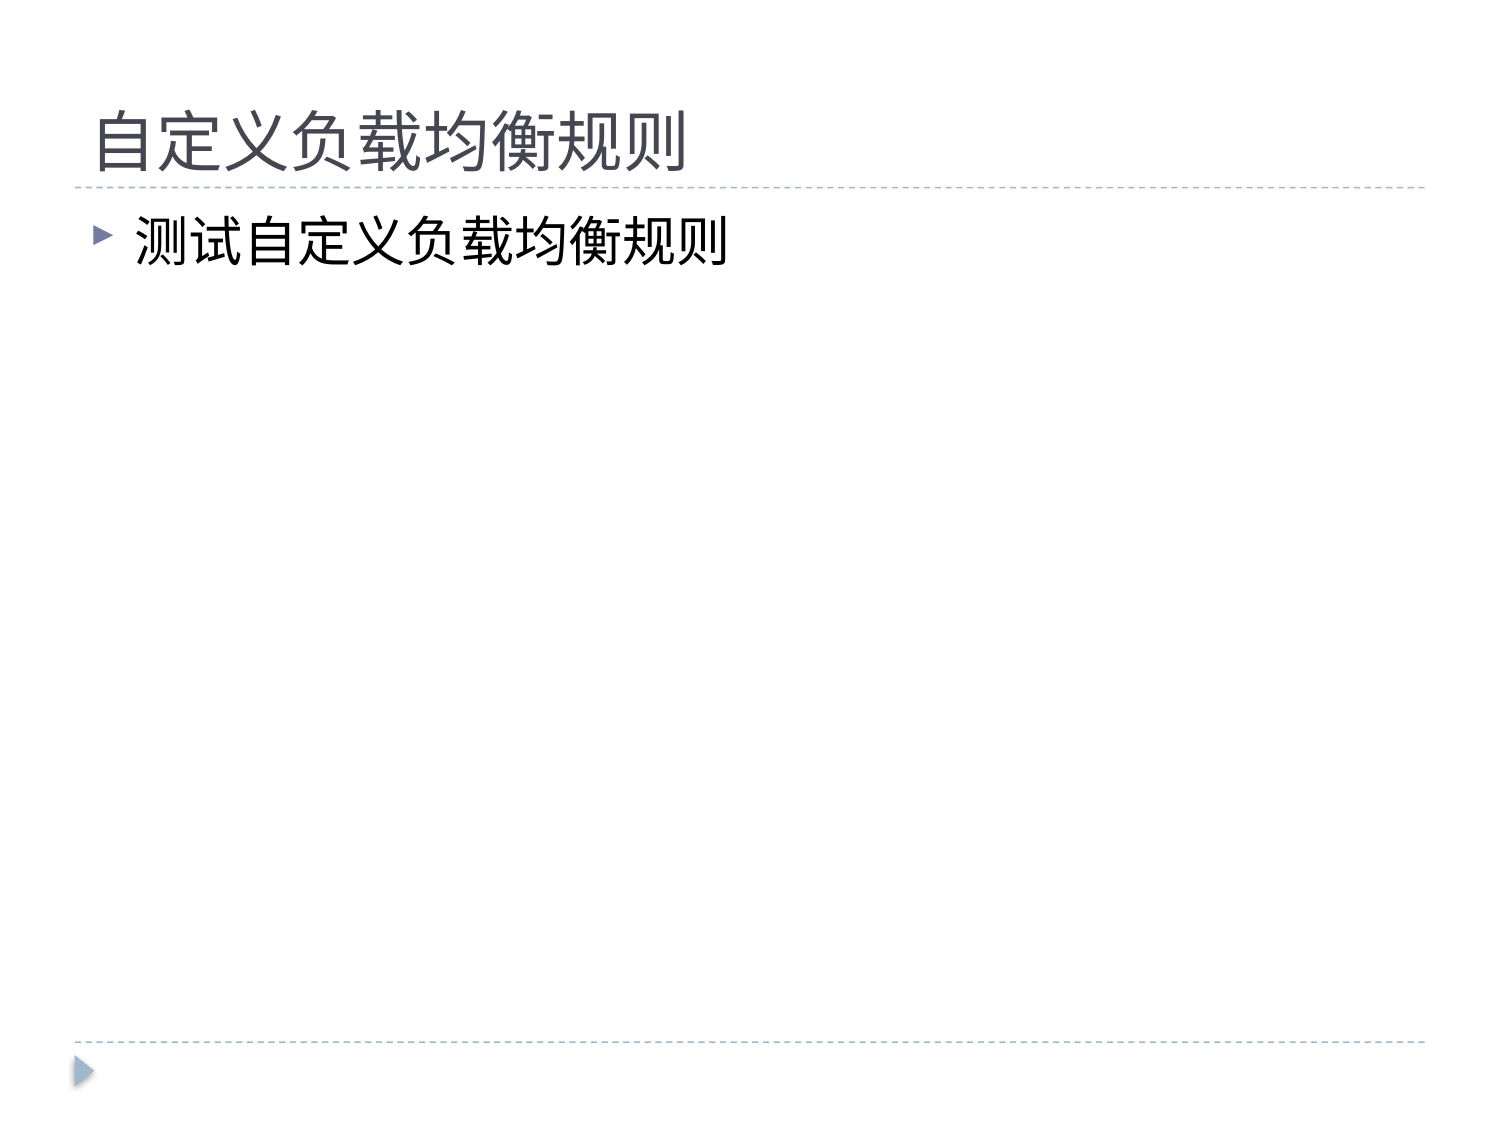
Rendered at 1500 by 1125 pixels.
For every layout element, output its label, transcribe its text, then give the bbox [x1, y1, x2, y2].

list 测试自定义负载均衡规则 [75, 200, 1425, 1010]
title 自定义负载均衡规则 [75, 24, 1425, 188]
